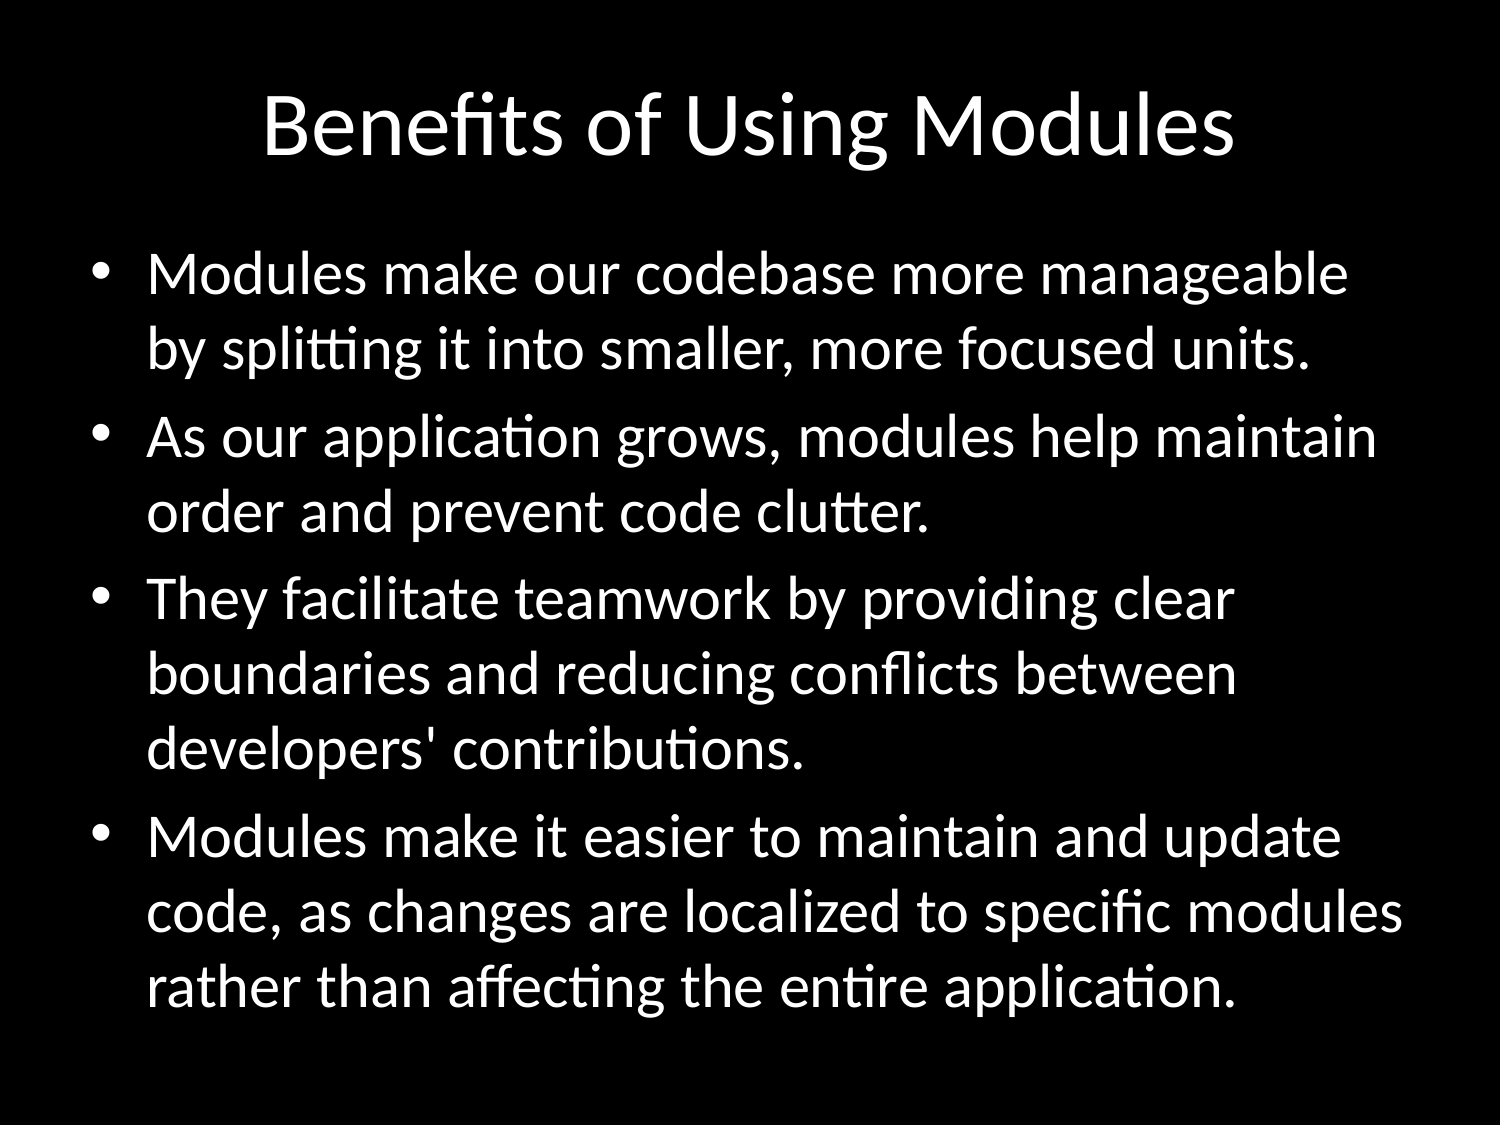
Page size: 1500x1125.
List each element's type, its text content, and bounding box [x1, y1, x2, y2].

title Benefits of Using Modules [75, 37, 1425, 200]
list Modules make our codebase more manageable by splitting it into smaller, more focused units. As our application grows, modules help maintain order and prevent code clutter. They facilitate teamwork by providing clear boundaries and reducing conflicts between developers' contributions. Modules make it easier to maintain and update code, as changes are localized to specific modules rather than affecting the entire application. [75, 224, 1425, 1050]
